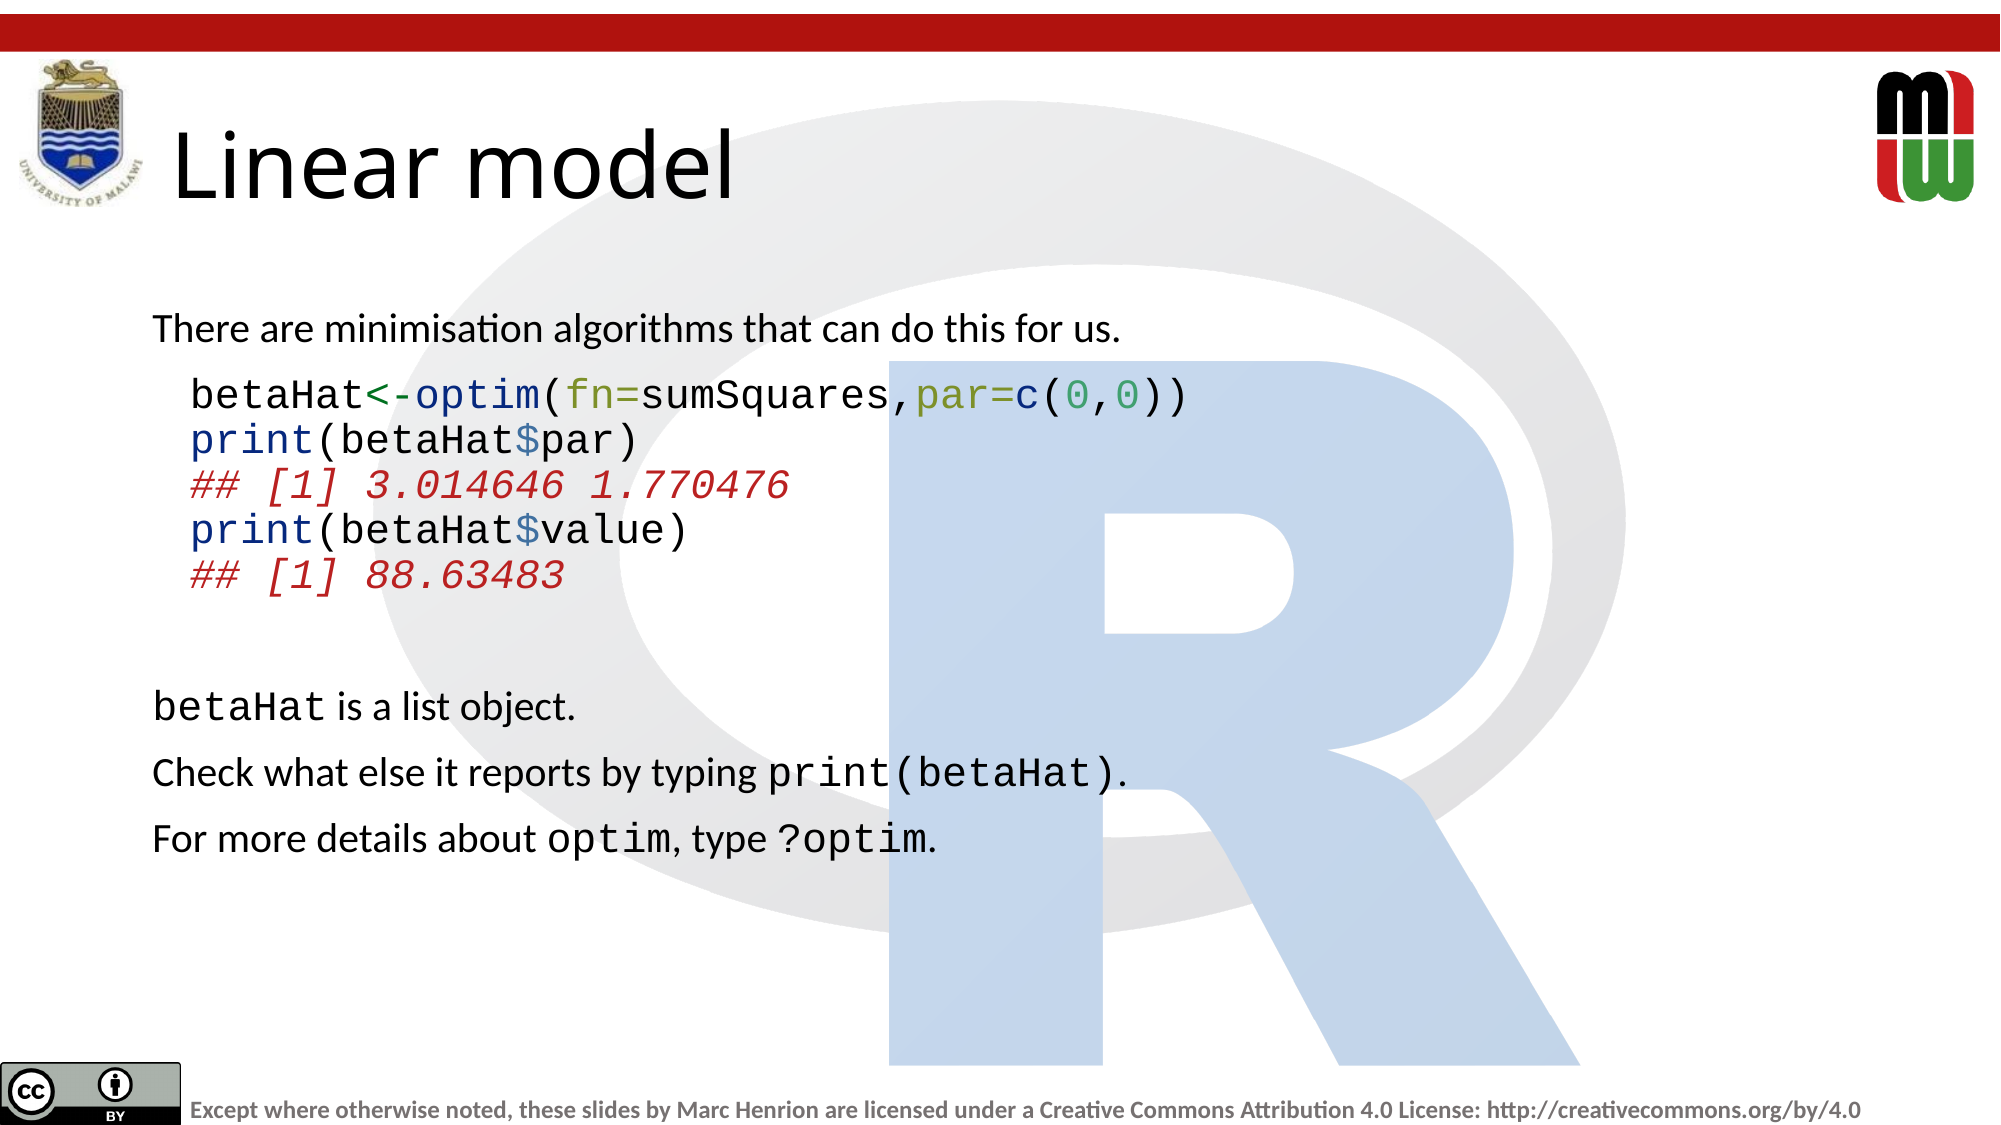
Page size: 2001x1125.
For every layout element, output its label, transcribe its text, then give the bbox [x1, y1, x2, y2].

picture [0, 1062, 181, 1125]
title Linear model [155, 59, 1851, 278]
picture [19, 59, 143, 207]
